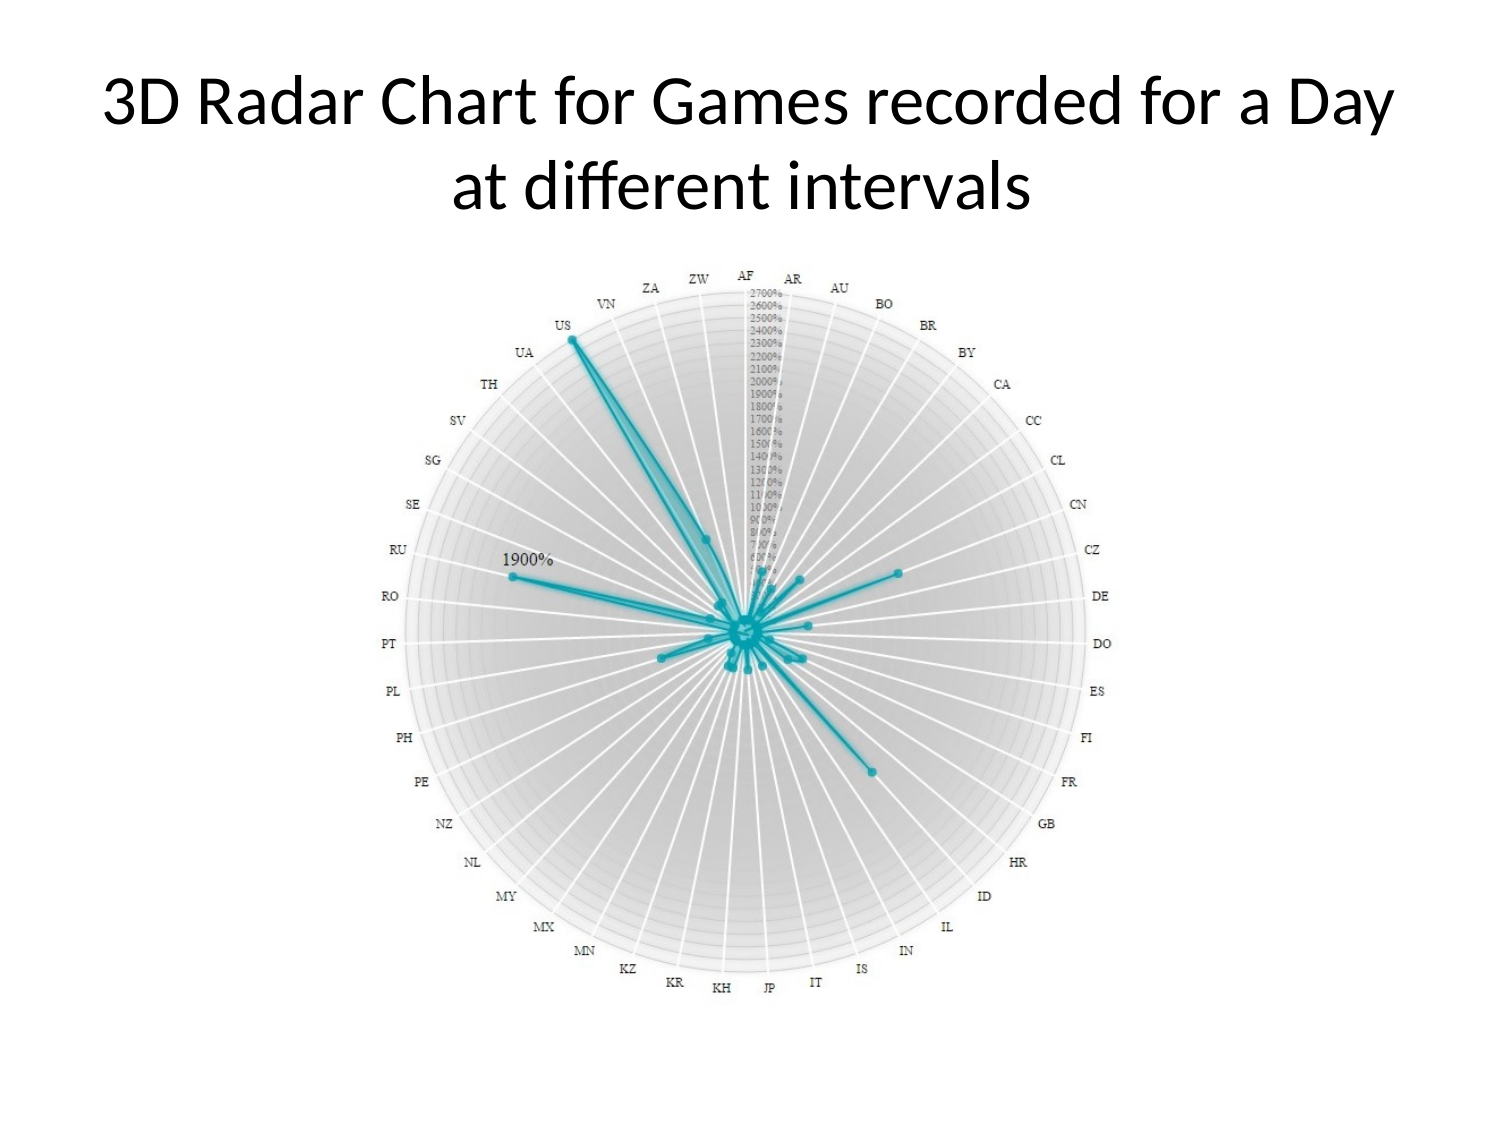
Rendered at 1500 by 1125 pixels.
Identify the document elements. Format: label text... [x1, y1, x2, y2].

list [375, 262, 1125, 1006]
title 3D Radar Chart for Games recorded for a Day at different intervals [75, 45, 1425, 233]
